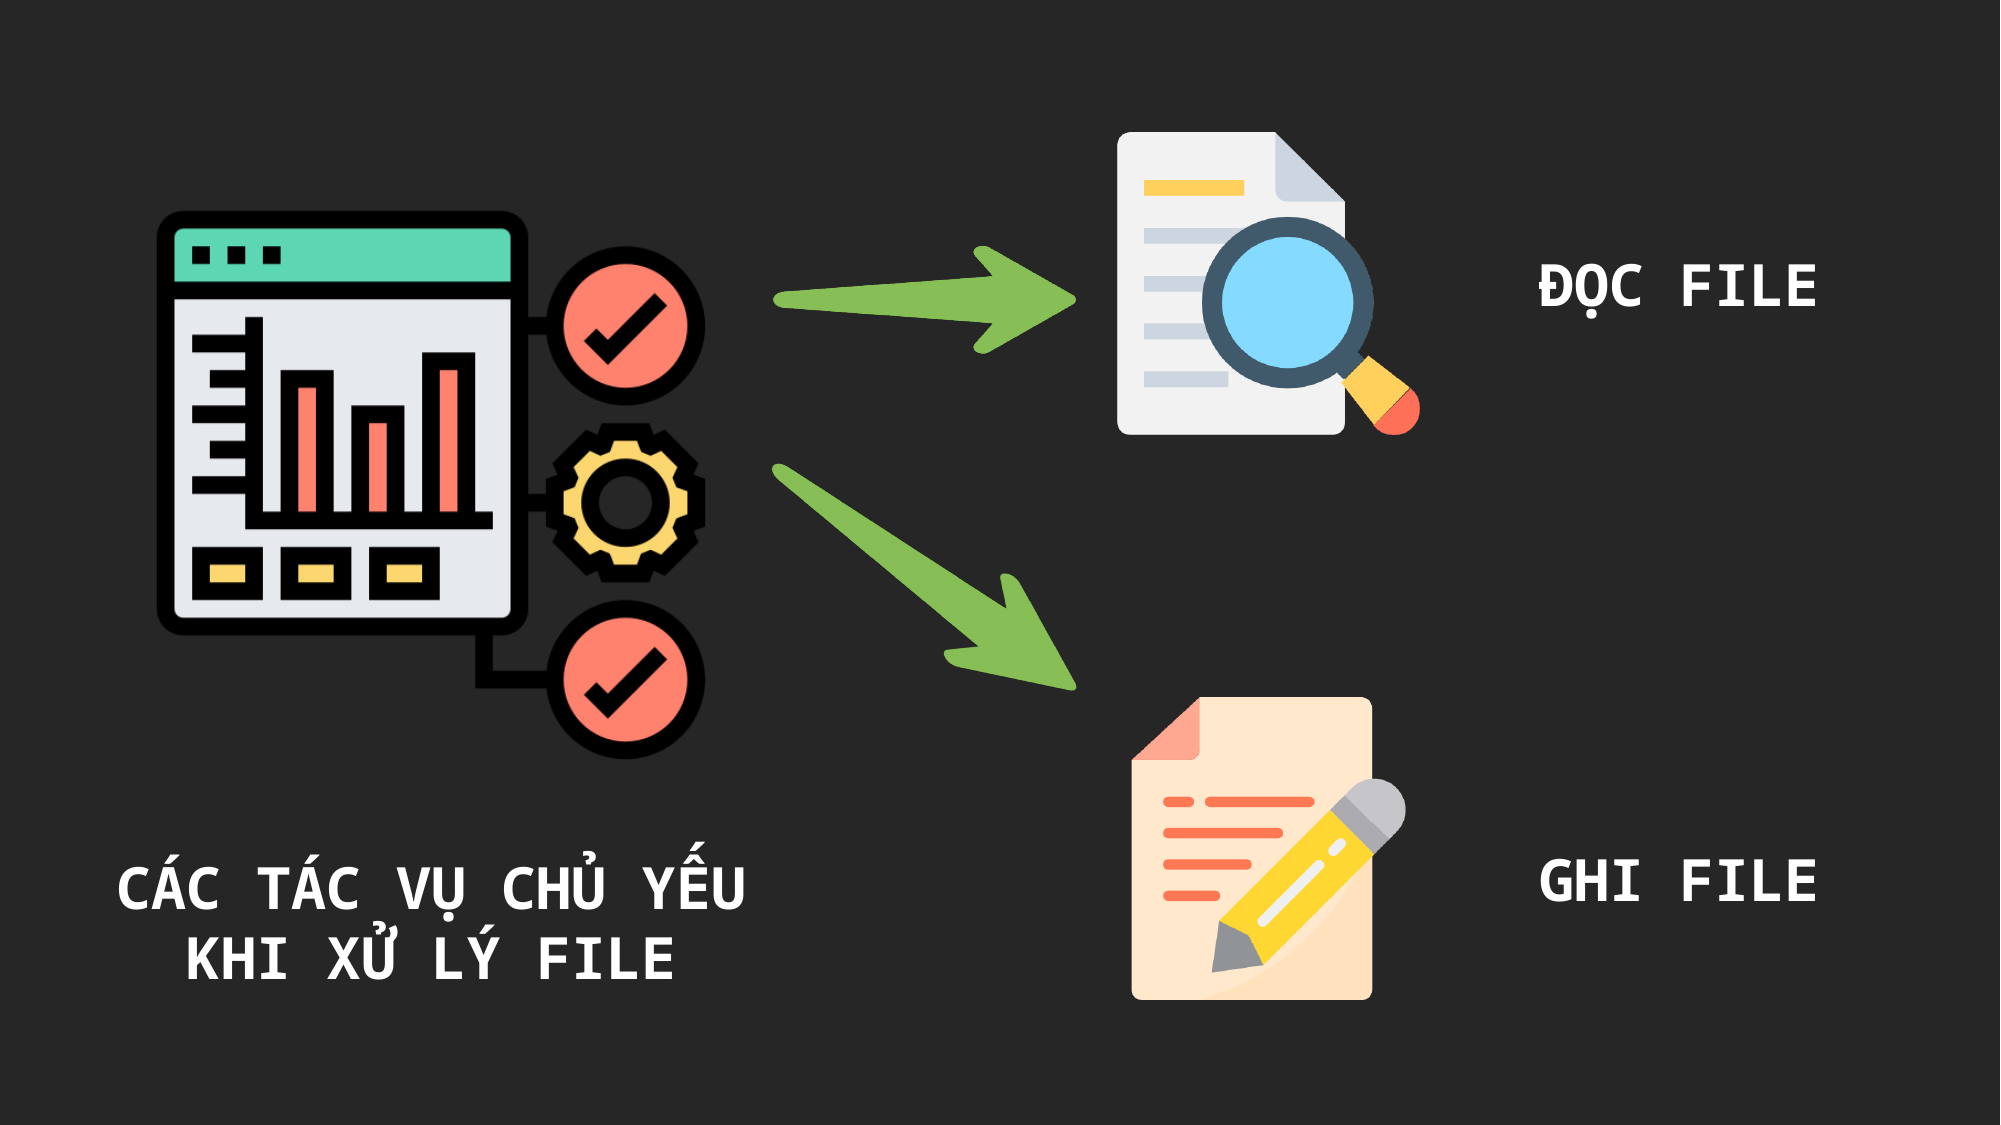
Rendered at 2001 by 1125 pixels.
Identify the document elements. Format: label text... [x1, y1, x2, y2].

picture [1117, 132, 1420, 435]
text_box CÁC TÁC VỤ CHỦ YẾU KHI XỬ LÝ FILE [101, 843, 761, 1069]
text_box ĐỌC FILE [1524, 240, 1834, 326]
text_box GHI FILE [1524, 835, 1834, 921]
picture [148, 199, 1134, 769]
picture [1117, 697, 1420, 1000]
